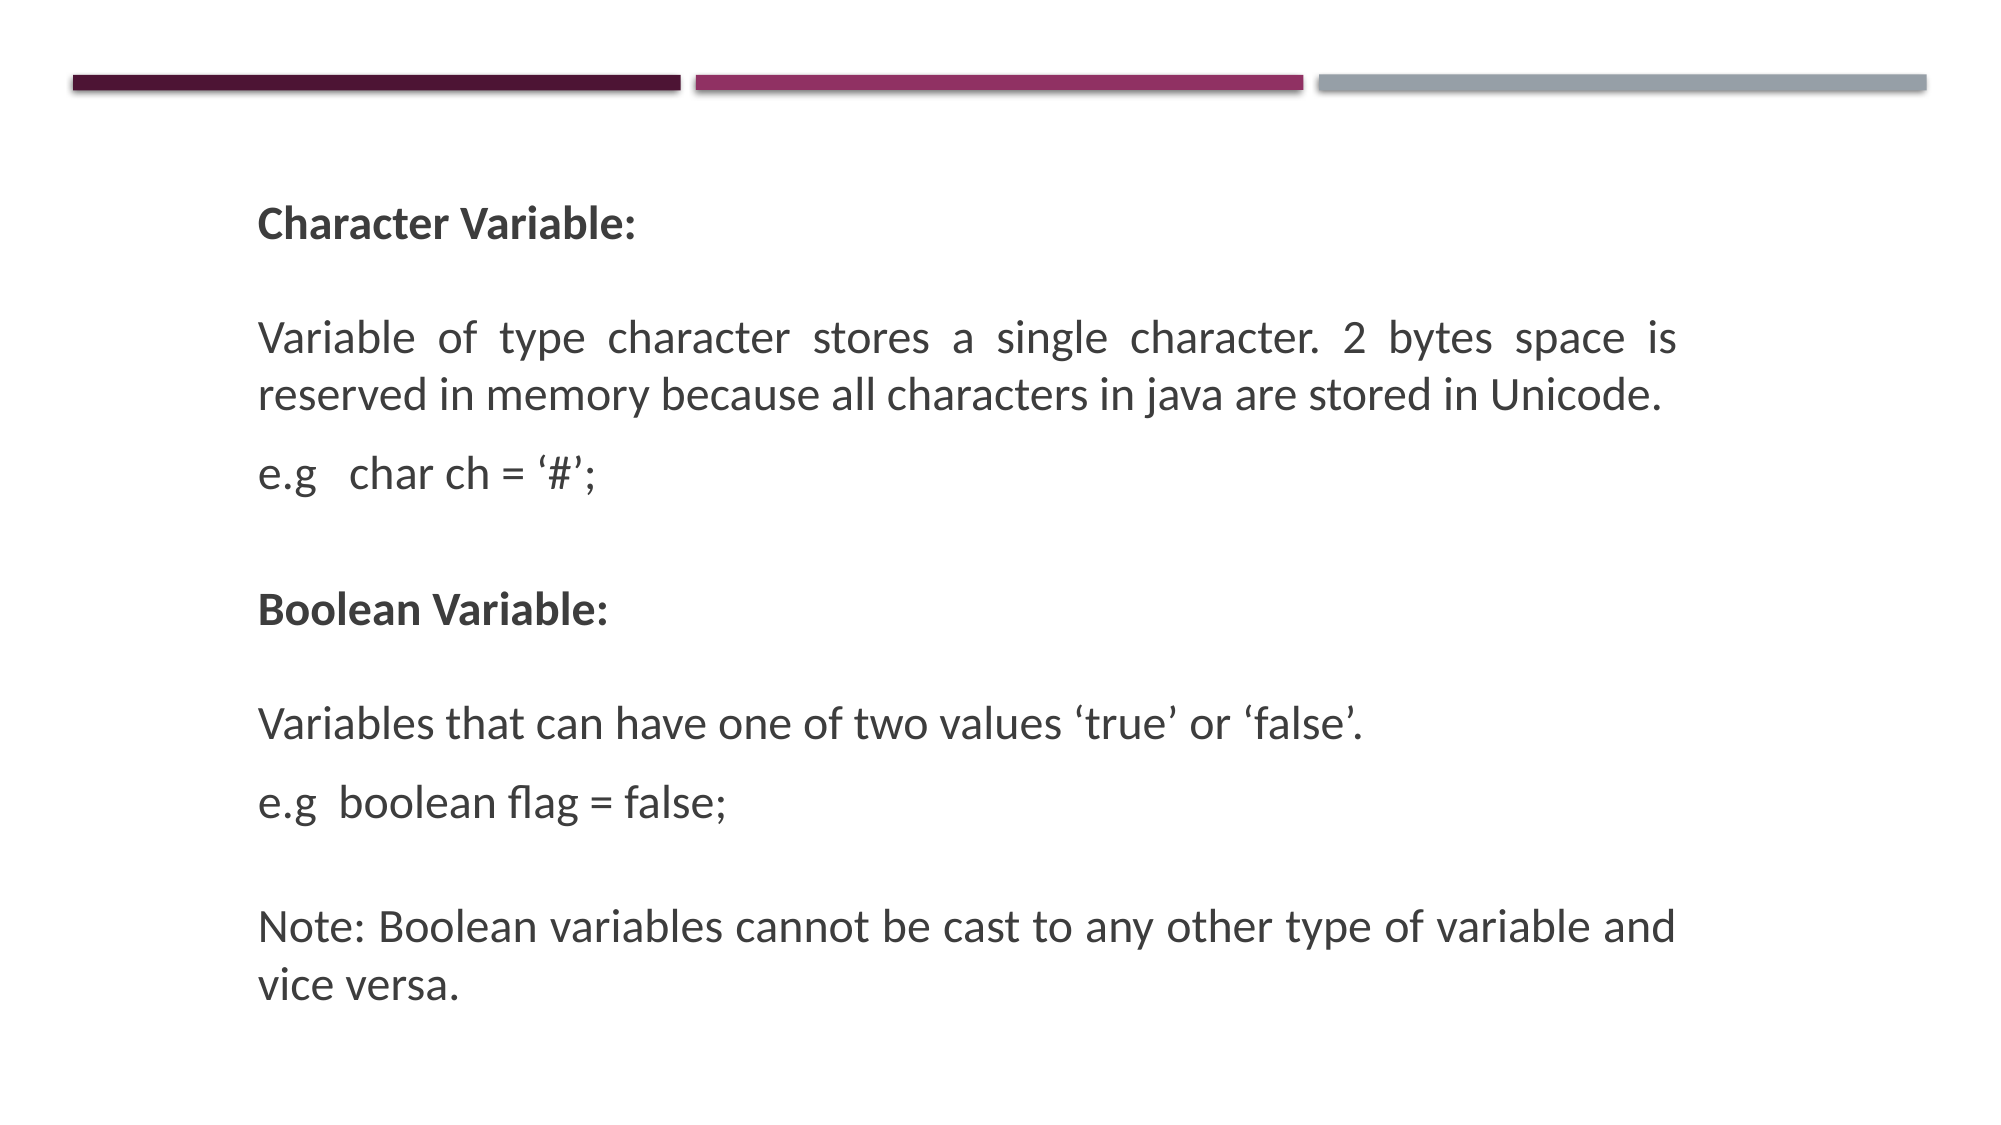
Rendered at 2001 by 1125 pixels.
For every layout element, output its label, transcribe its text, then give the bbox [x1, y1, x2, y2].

list Character Variable: Variable of type character stores a single character. 2 bytes space is reserved in memory because all characters in java are stored in Unicode. e.g char ch = ‘#’; Boolean Variable: Variables that can have one of two values ‘true’ or ‘false’. e.g boolean flag = false; Note: Boolean variables cannot be cast to any other type of variable and vice versa. [194, 104, 1695, 1078]
